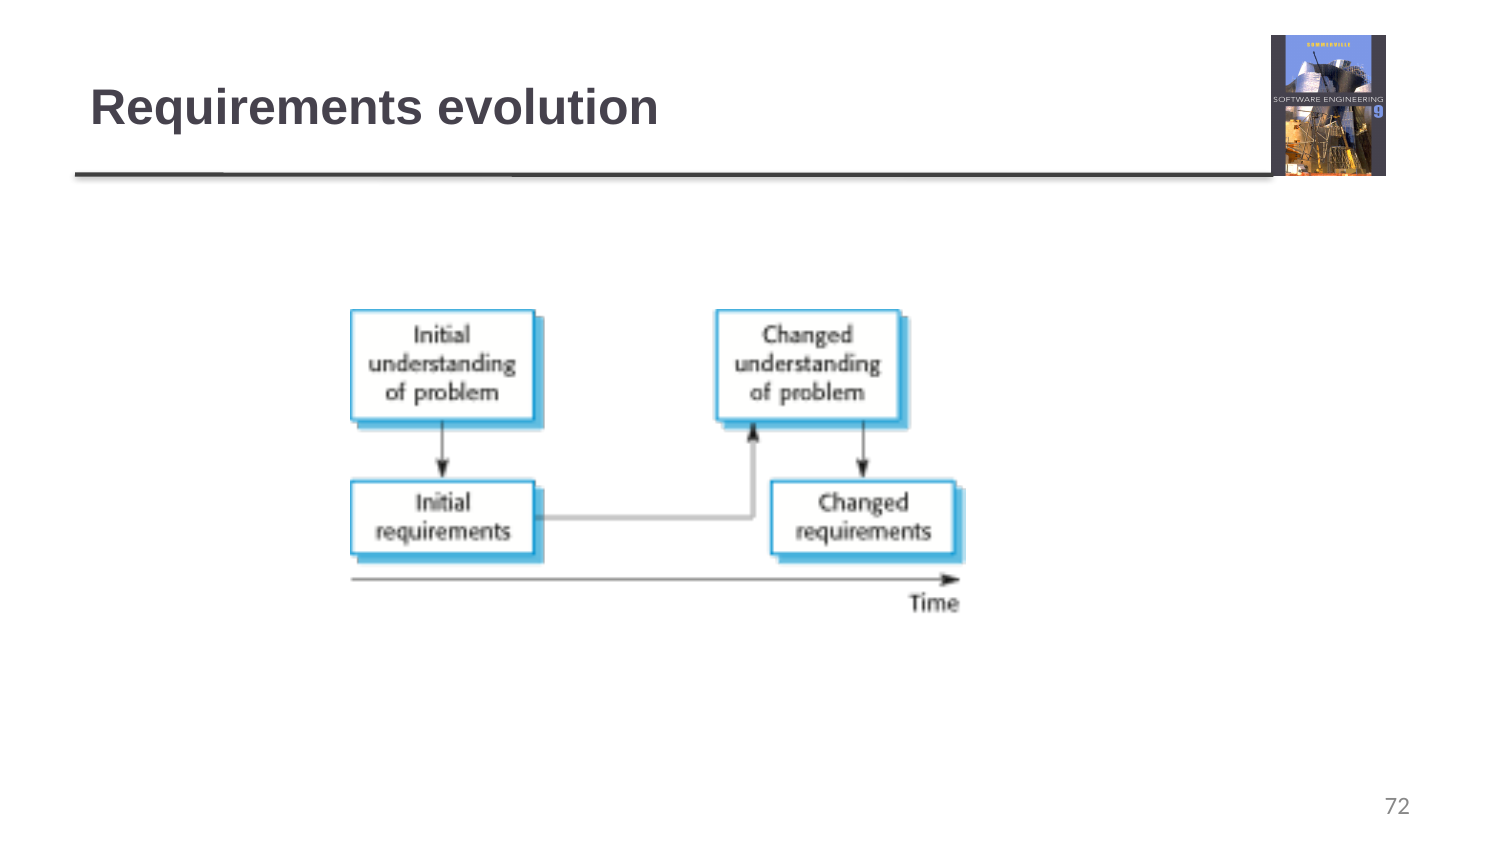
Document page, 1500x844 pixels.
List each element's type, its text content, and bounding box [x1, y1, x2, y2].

title Requirements evolution [75, 33, 1272, 175]
picture [349, 309, 967, 619]
picture [1272, 35, 1386, 176]
slide_number ‹#› [1074, 782, 1425, 827]
